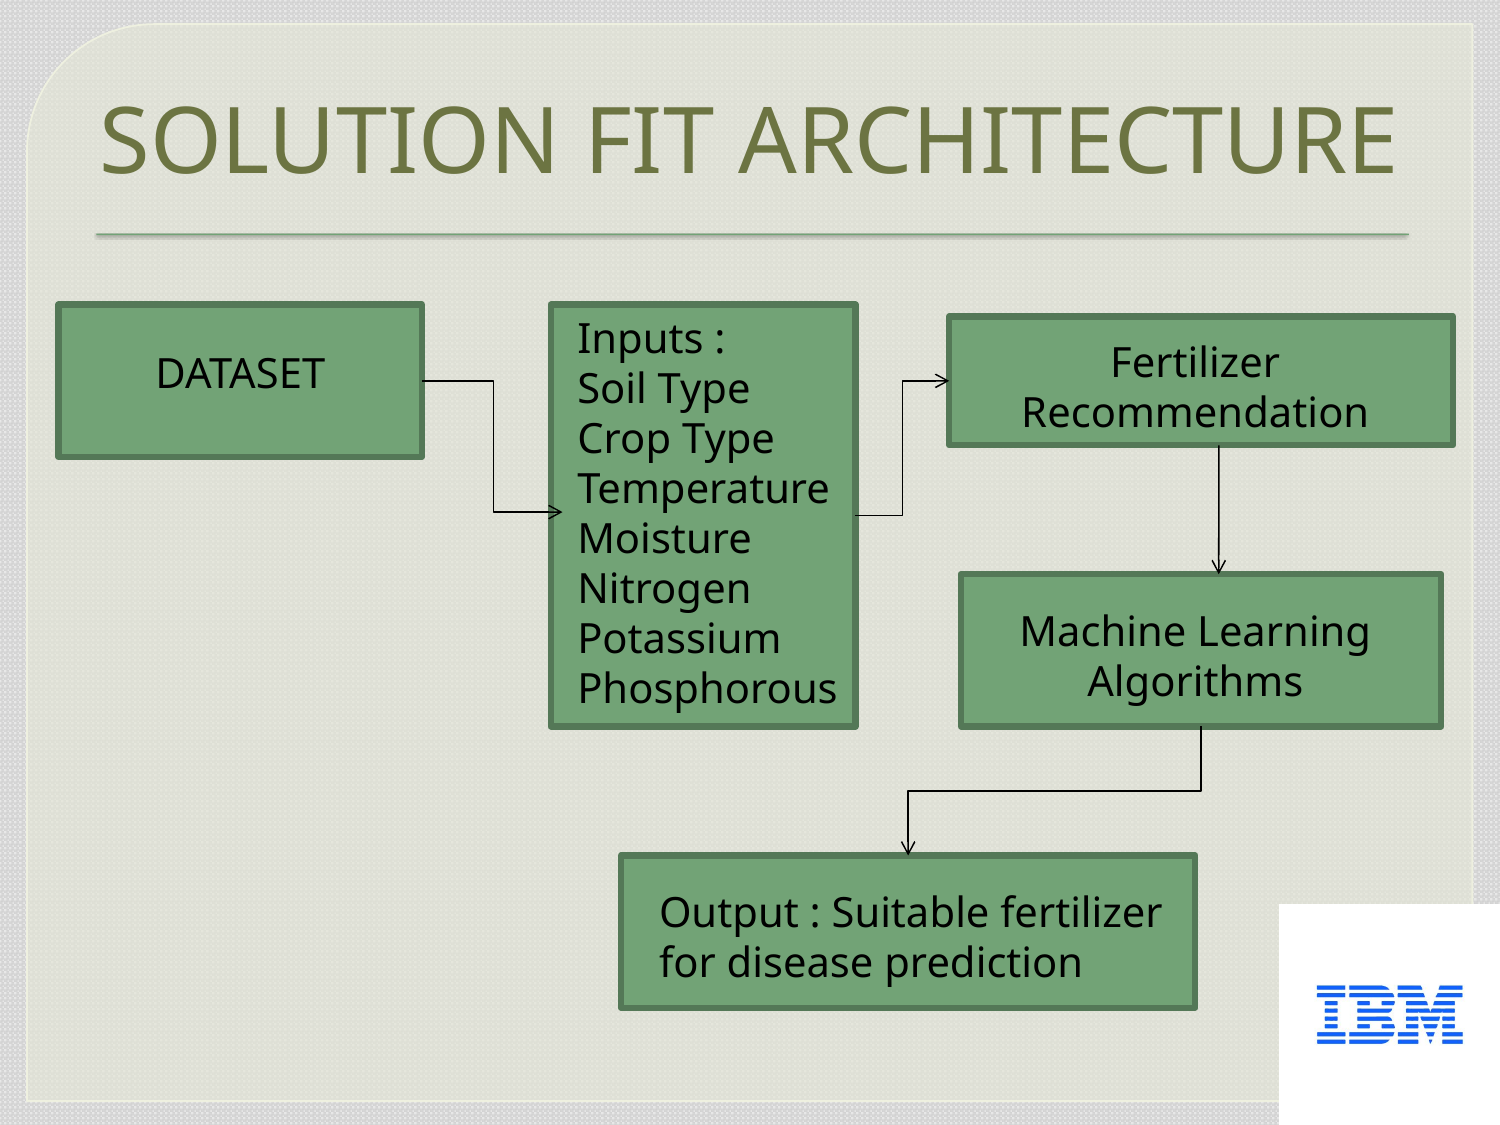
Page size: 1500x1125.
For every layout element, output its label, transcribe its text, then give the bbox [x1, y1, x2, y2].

text_box [55, 301, 425, 460]
text_box DATASET [140, 339, 411, 405]
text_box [421, 380, 563, 515]
text_box [618, 852, 1198, 1011]
text_box Fertilizer Recommendation [972, 328, 1418, 443]
title SOLUTION FIT ARCHITECTURE [70, 46, 1421, 200]
text_box Output : Suitable fertilizer for disease prediction [644, 878, 1184, 994]
text_box [548, 525, 859, 730]
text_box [855, 380, 950, 516]
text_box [989, 644, 1120, 938]
text_box [958, 571, 1444, 730]
text_box Inputs : Soil Type Crop Type Temperature Moisture Nitrogen Potassium Phosphorous [562, 304, 891, 720]
picture [1279, 904, 1500, 1125]
text_box Machine Learning Algorithms [972, 597, 1418, 713]
text_box [946, 313, 1456, 448]
text_box [548, 301, 859, 380]
